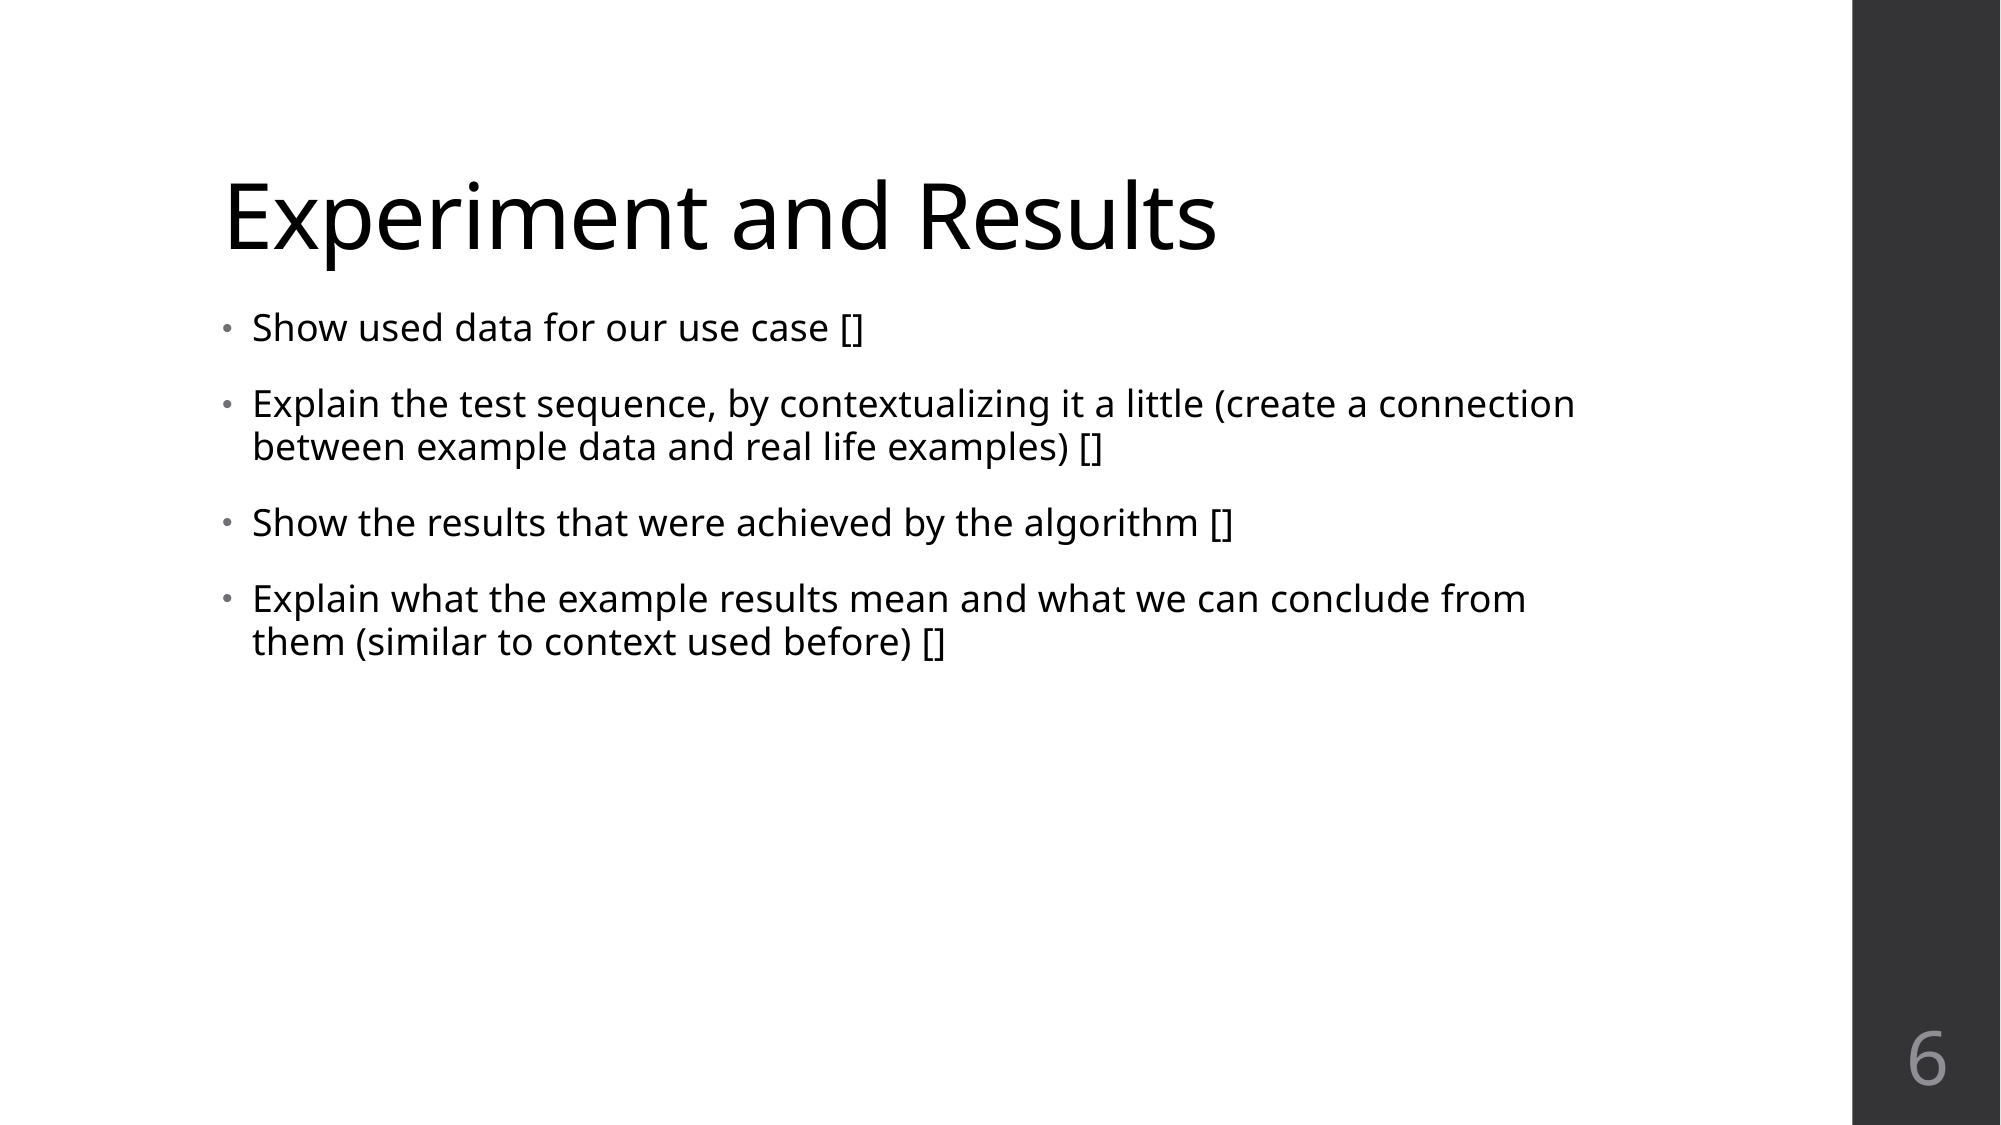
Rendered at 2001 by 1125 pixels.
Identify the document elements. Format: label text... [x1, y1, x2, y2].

title Experiment and Results [206, 60, 1797, 278]
slide_number 6 [1852, 1012, 2000, 1110]
list Show used data for our use case [] Explain the test sequence, by contextualizing it a little (create a connection between example data and real life examples) [] Show the results that were achieved by the algorithm [] Explain what the example results mean and what we can conclude from them (similar to context used before) [] [206, 299, 1617, 1014]
